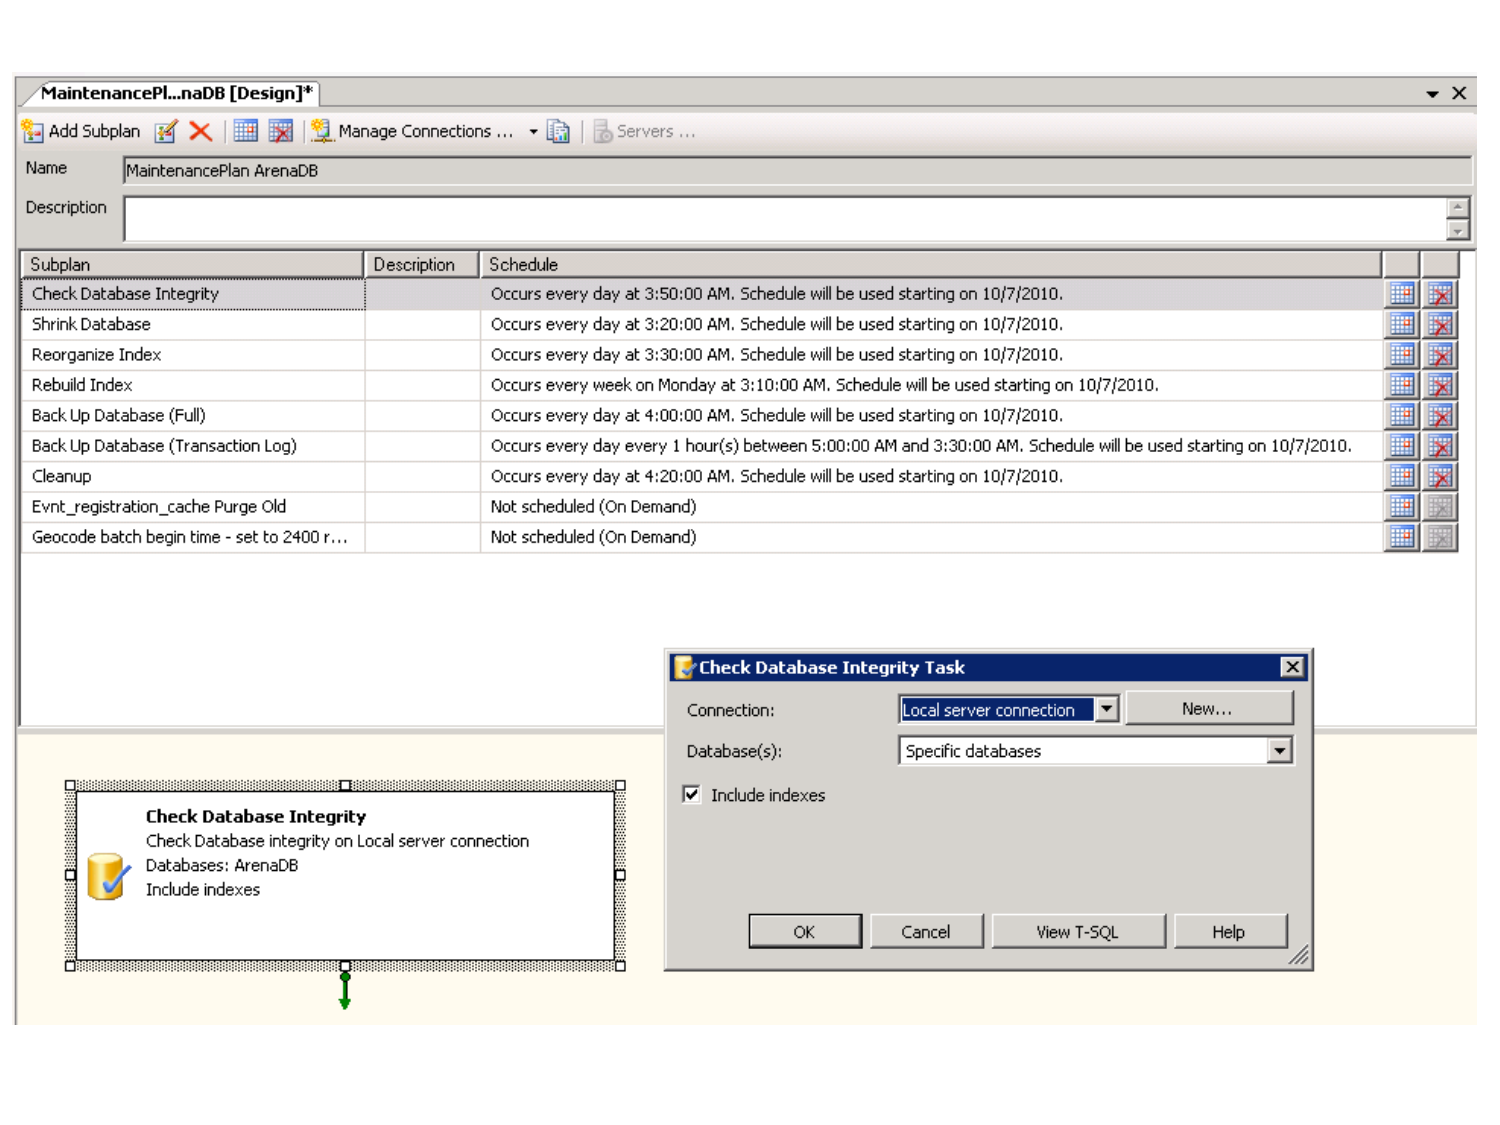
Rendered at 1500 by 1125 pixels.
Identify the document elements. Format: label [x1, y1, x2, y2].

picture [12, 72, 1477, 1026]
